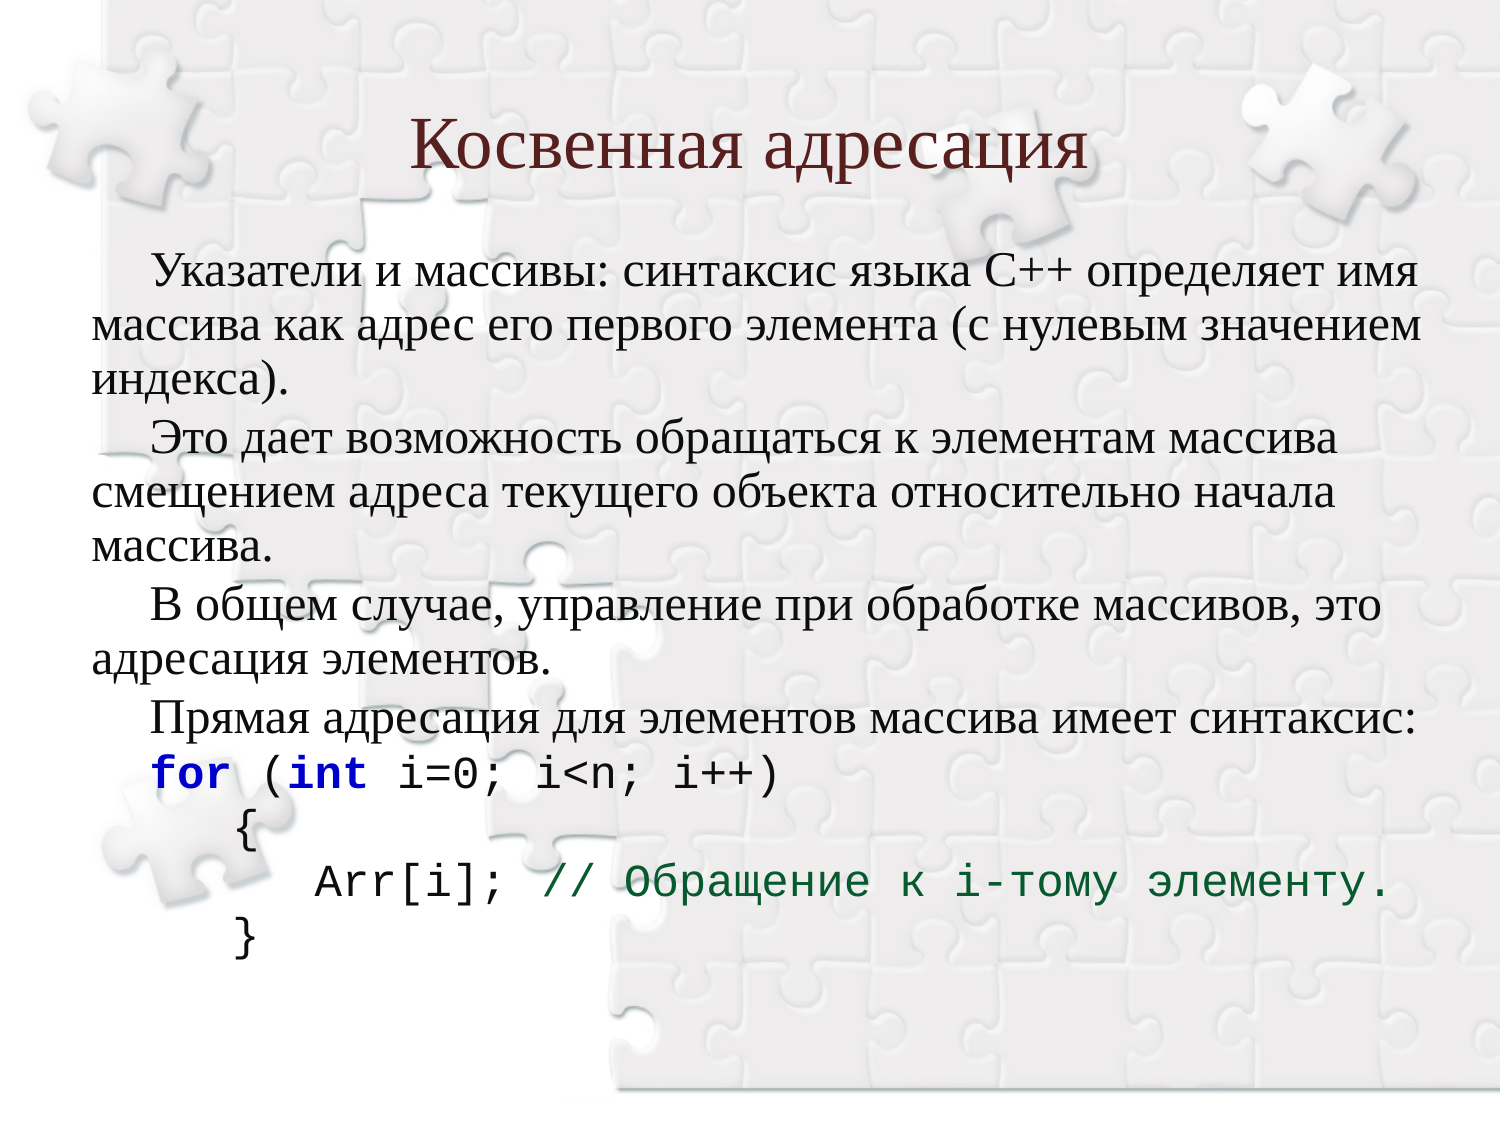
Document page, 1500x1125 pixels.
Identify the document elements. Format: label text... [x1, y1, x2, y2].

title Косвенная адресация [75, 45, 1425, 233]
list Указатели и массивы: синтаксис языка С++ определяет имя массива как адрес его первого элемента (с нулевым значением индекса). Это дает возможность обращаться к элементам массива смещением адреса текущего объекта относительно начала массива. В общем случае, управление при обработке массивов, это адресация элементов. Прямая адресация для элементов массива имеет синтаксис: for (int i=0; i<n; i++) { Arr[i]; // Обращение к i-тому элементу. } [76, 235, 1464, 1086]
picture [0, 0, 1500, 1125]
